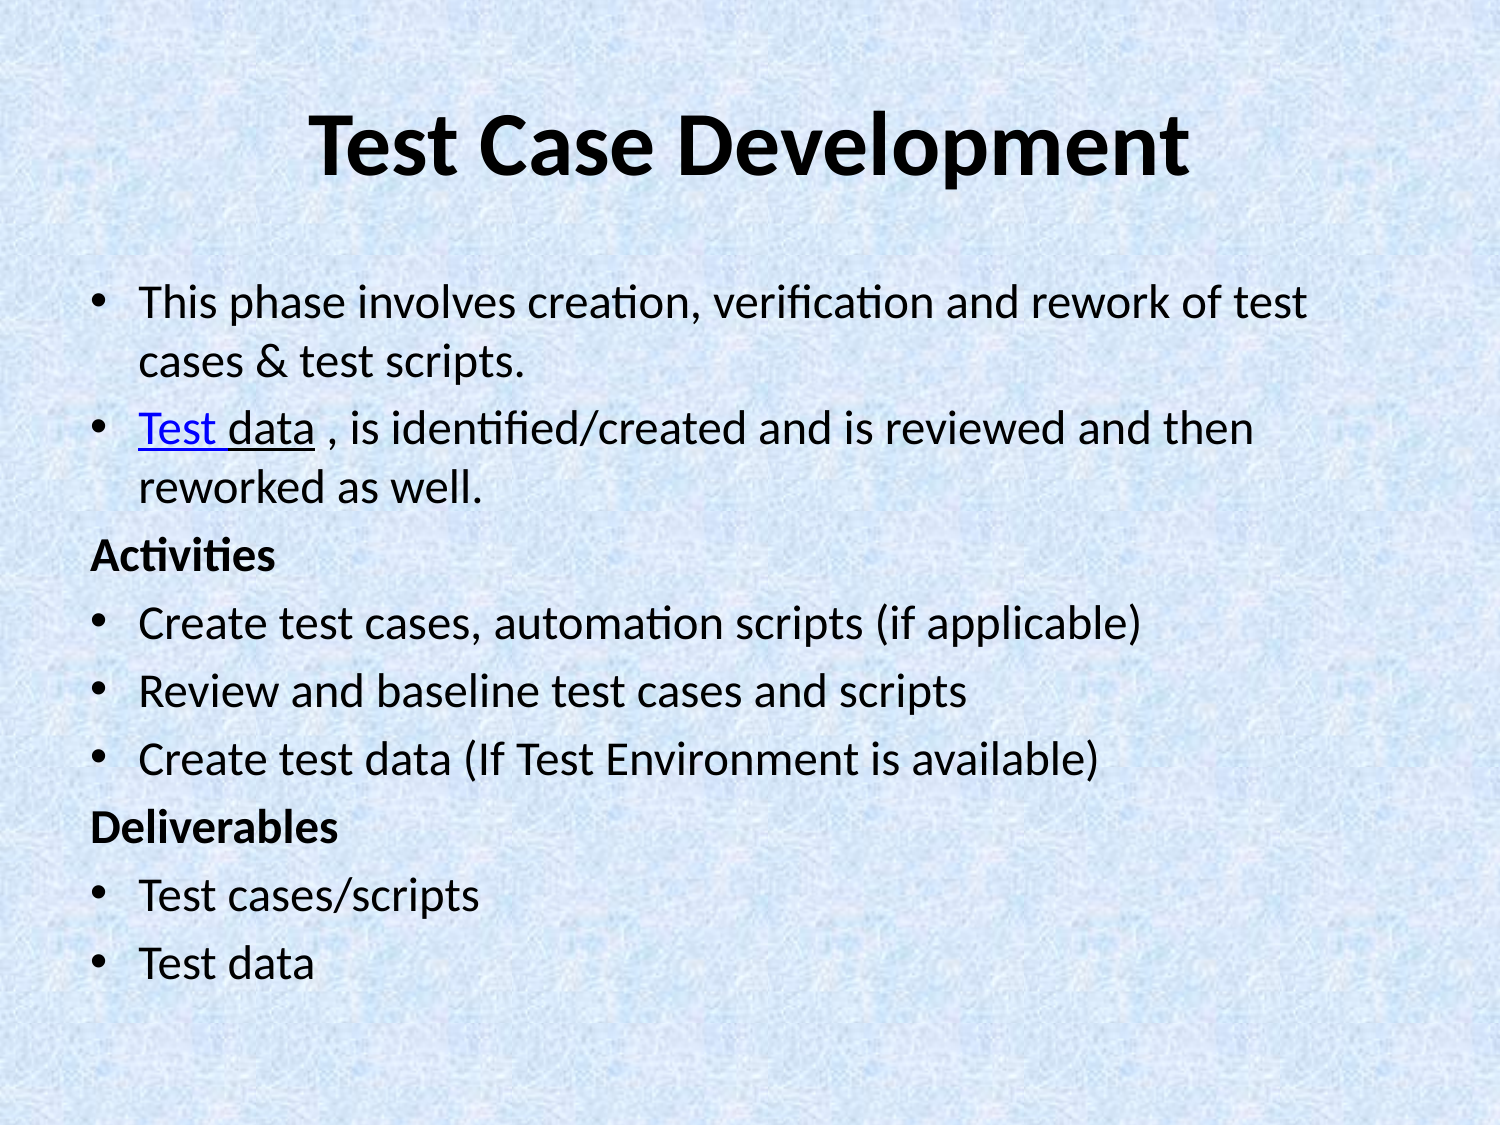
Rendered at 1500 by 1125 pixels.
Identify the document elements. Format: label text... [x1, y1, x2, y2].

picture [0, 0, 1500, 1125]
title Test Case Development [75, 45, 1425, 233]
list This phase involves creation, verification and rework of test cases & test scripts. Test data , is identified/created and is reviewed and then reworked as well. Activities Create test cases, automation scripts (if applicable) Review and baseline test cases and scripts Create test data (If Test Environment is available) Deliverables Test cases/scripts Test data [75, 262, 1425, 1005]
